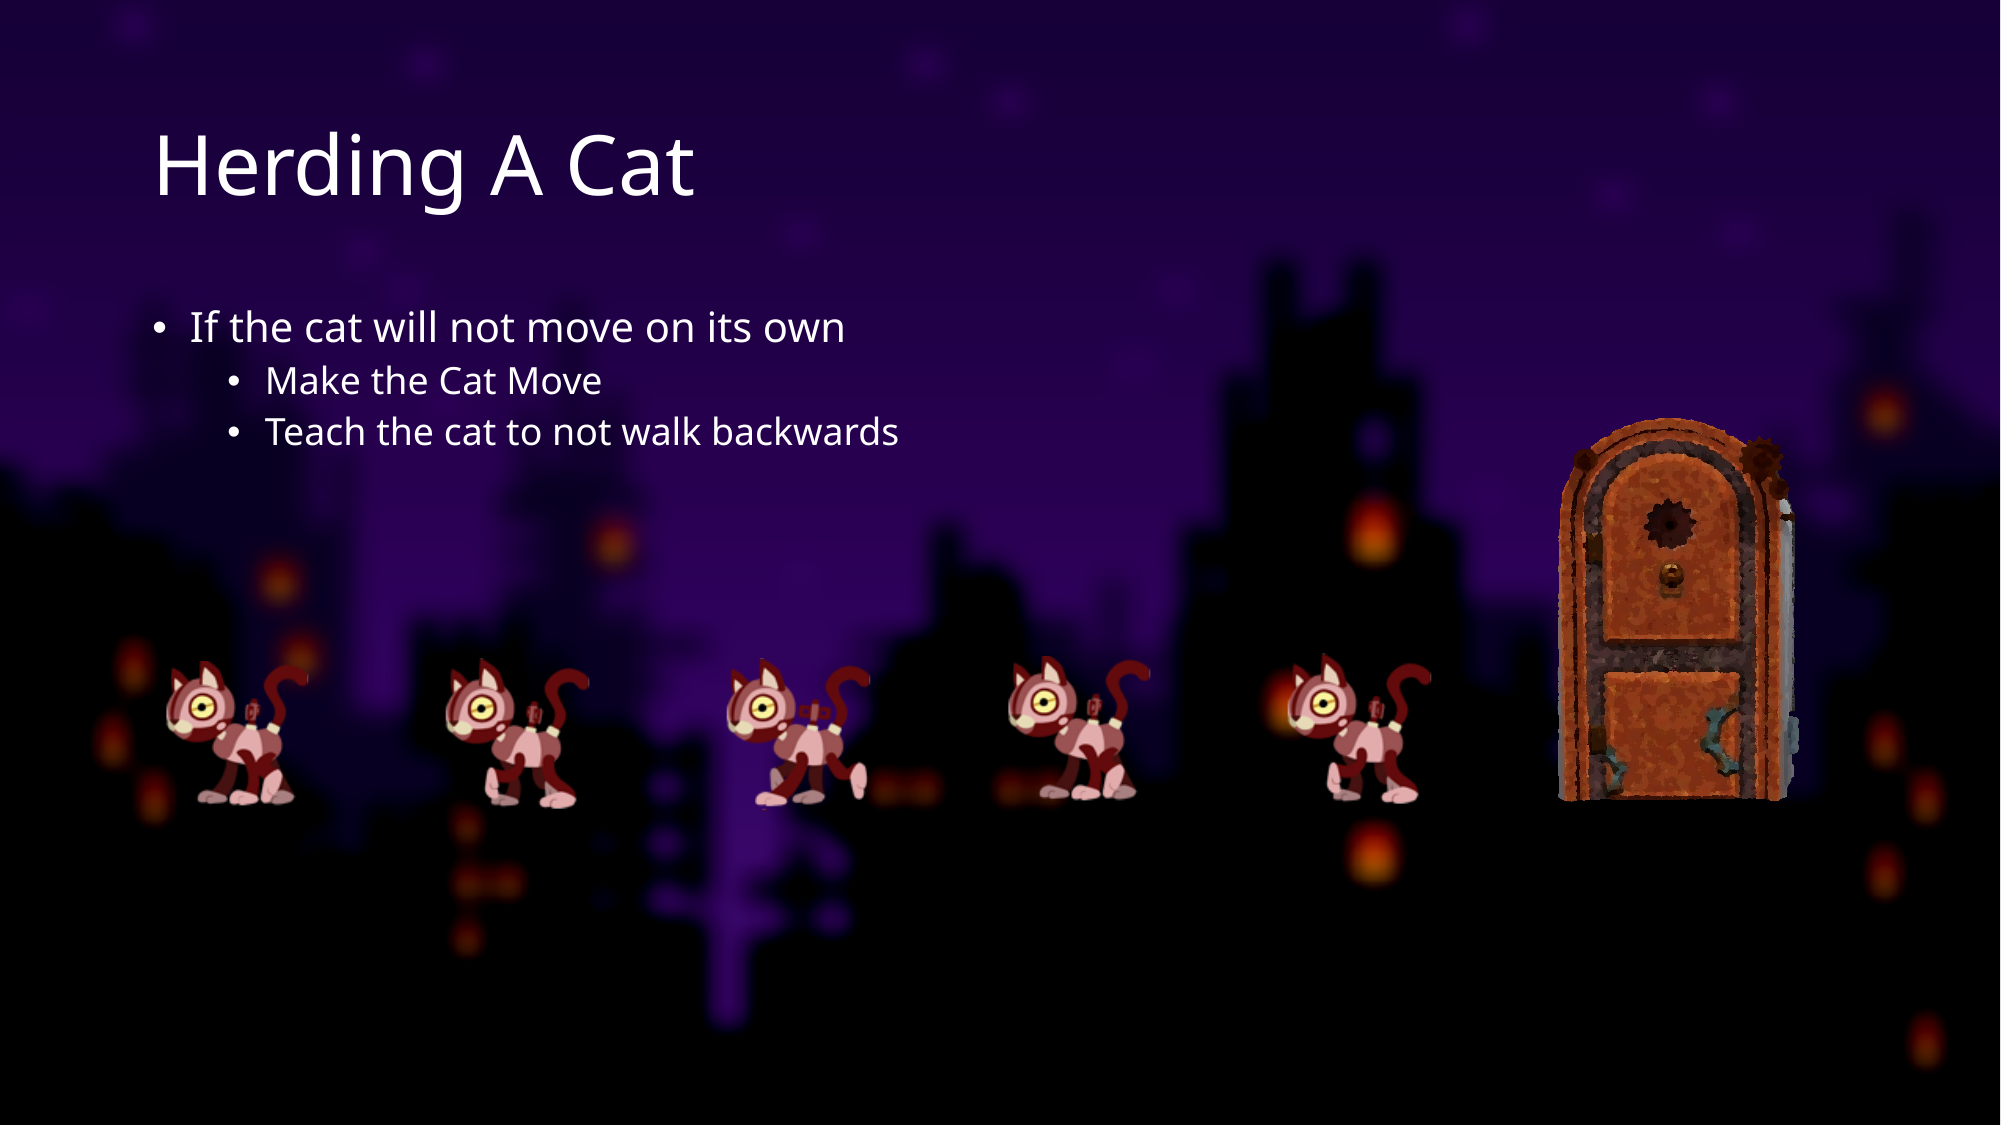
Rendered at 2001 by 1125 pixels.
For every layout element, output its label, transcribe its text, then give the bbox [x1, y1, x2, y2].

picture [0, 0, 2001, 1125]
title Herding A Cat [137, 59, 1863, 278]
list If the cat will not move on its own Make the Cat Move Teach the cat to not walk backwards [137, 299, 1863, 1014]
